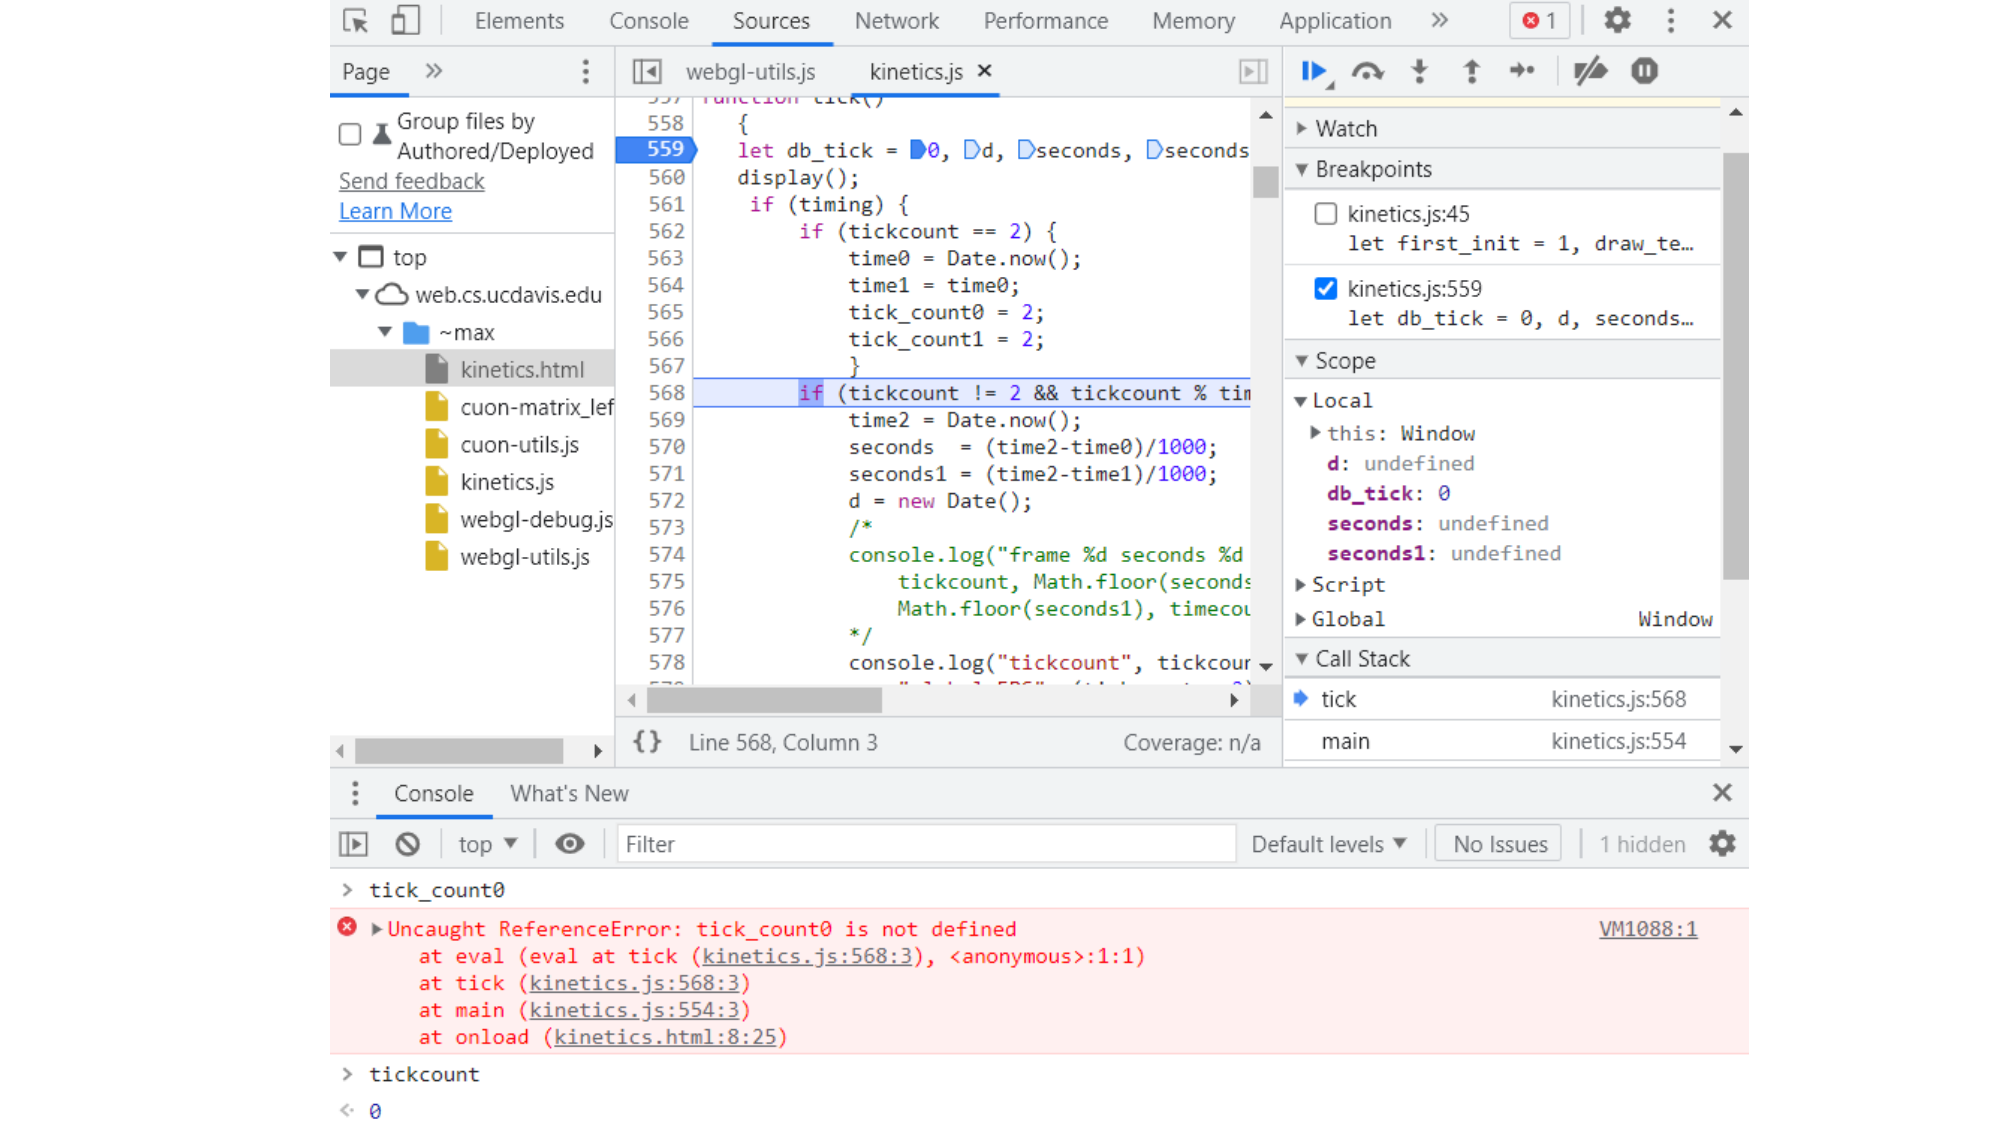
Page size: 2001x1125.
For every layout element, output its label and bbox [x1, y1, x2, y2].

picture [330, 0, 1749, 1125]
